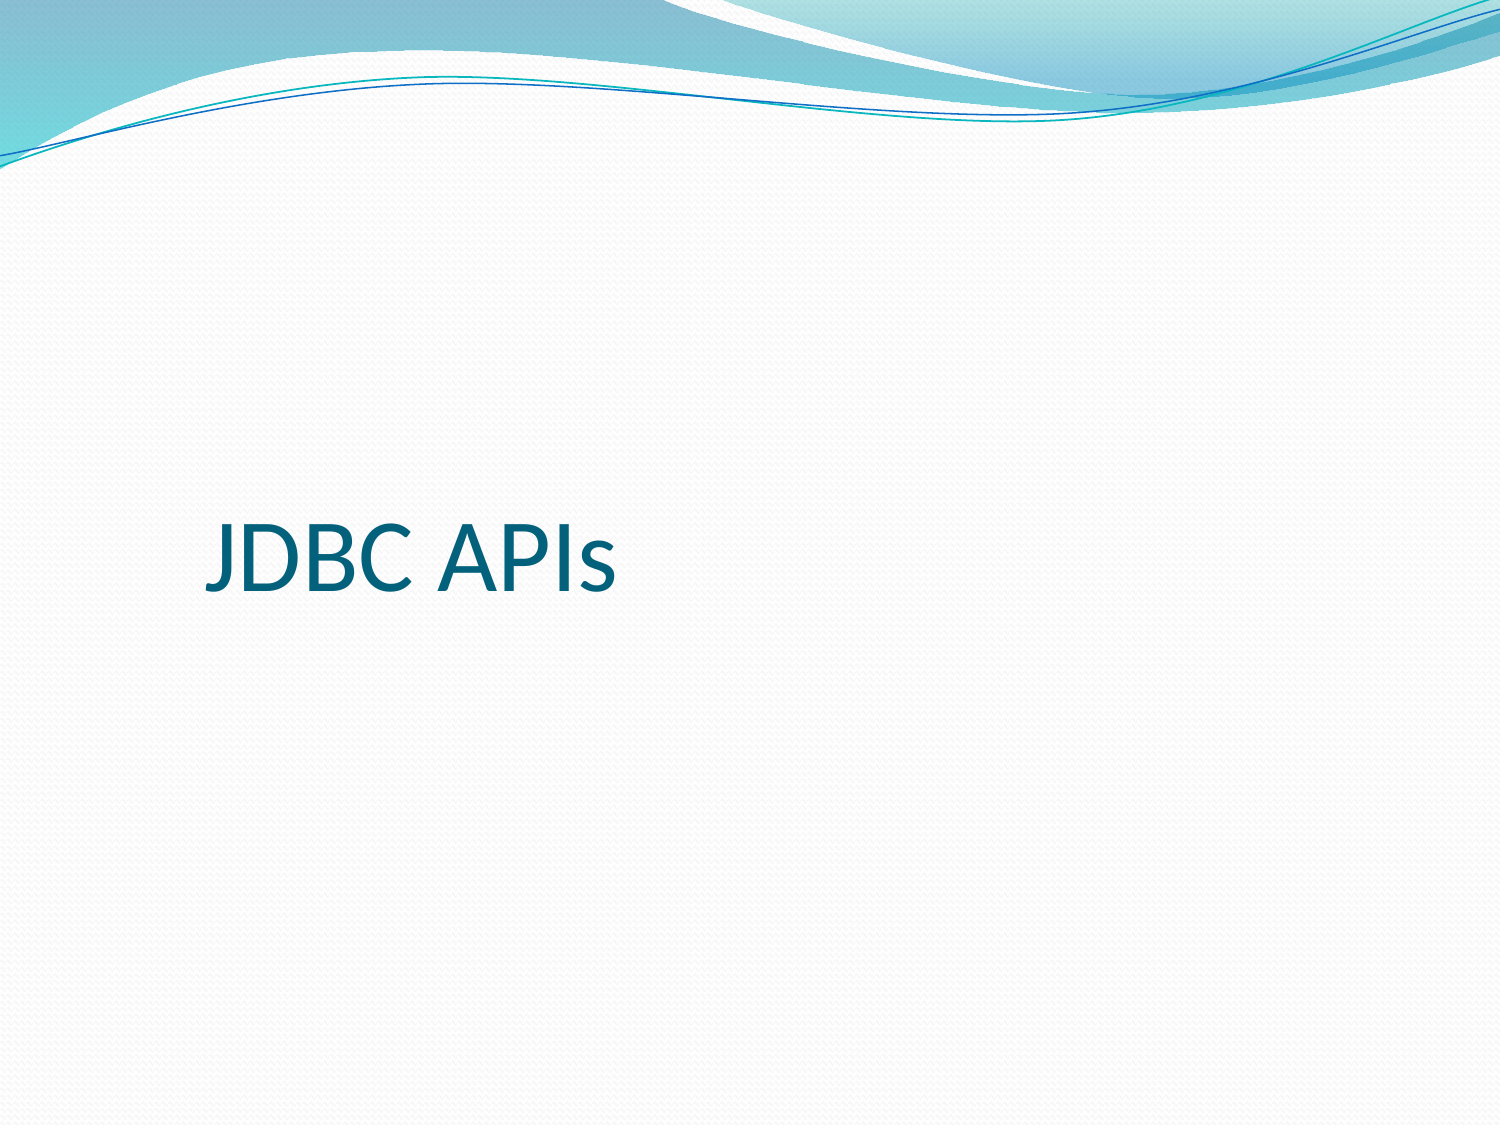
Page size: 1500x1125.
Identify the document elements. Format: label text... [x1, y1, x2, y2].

title JDBC APIs [166, 410, 1329, 620]
